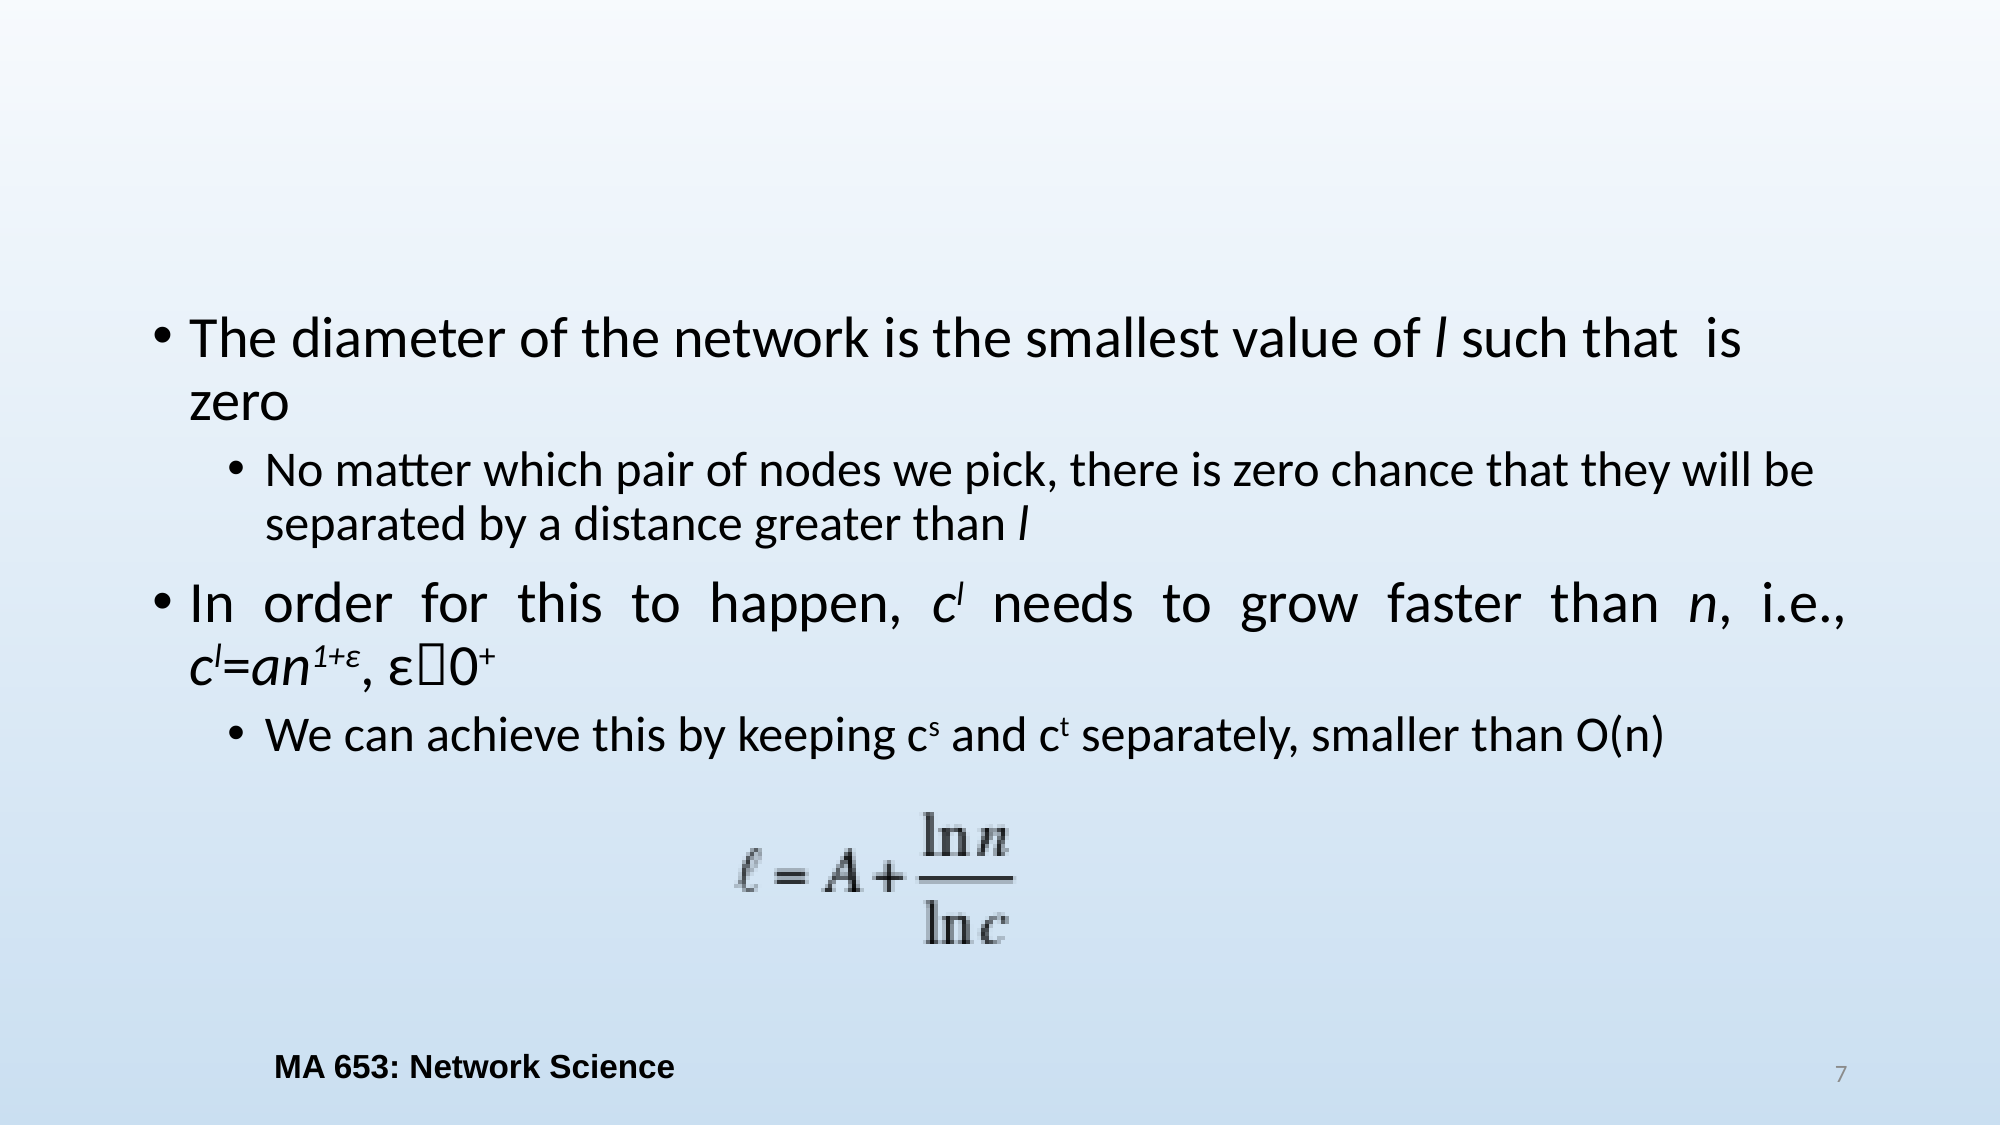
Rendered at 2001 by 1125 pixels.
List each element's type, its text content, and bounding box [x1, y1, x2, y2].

footer MA 653: Network Science [137, 1035, 813, 1096]
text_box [727, 792, 1017, 950]
slide_number 7 [1412, 1042, 1863, 1103]
